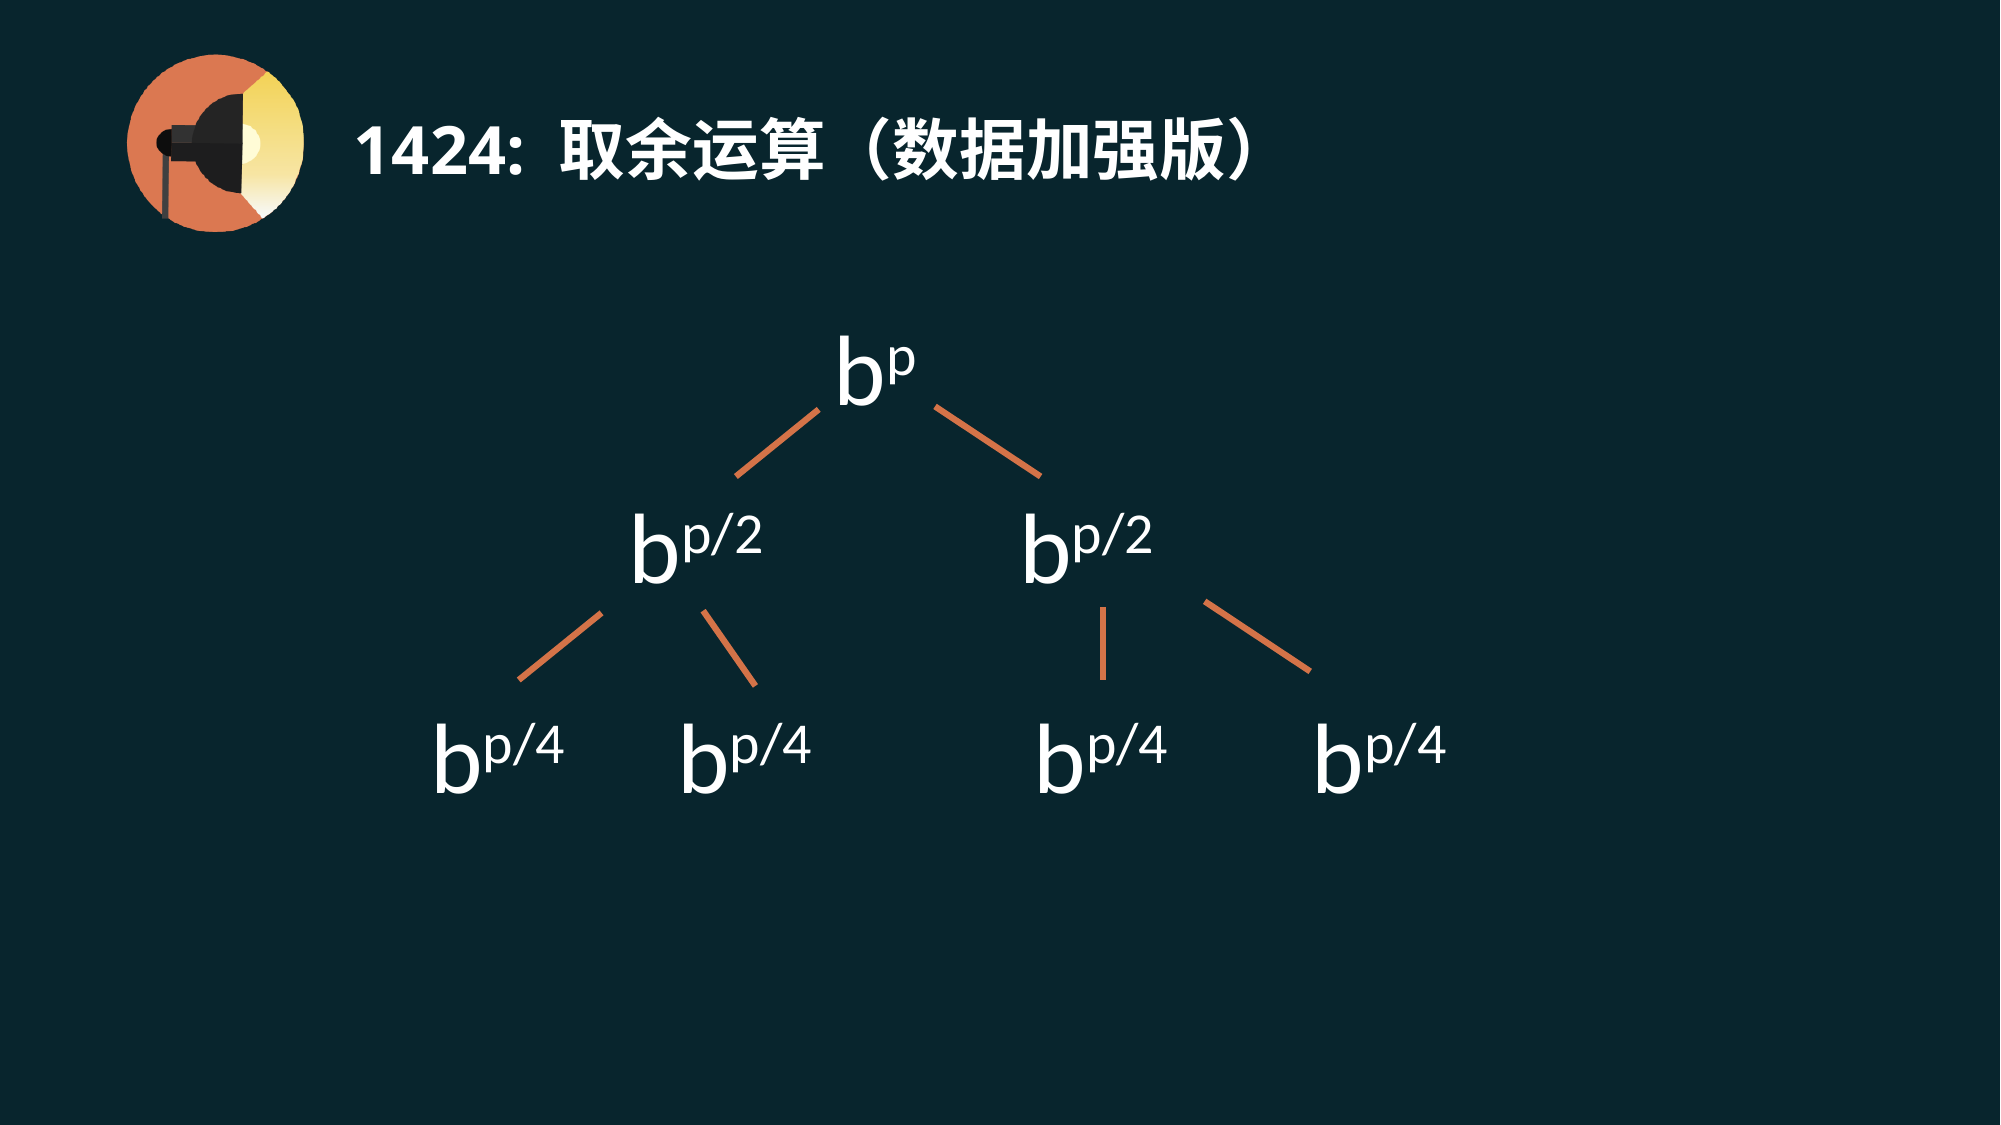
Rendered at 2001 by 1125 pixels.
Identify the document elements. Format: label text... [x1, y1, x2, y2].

text_box bp [818, 298, 972, 434]
text_box bp/4 [1296, 685, 1483, 821]
text_box bp/2 [614, 476, 800, 612]
text_box bp/4 [662, 685, 849, 821]
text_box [518, 612, 602, 680]
text_box bp/4 [415, 685, 602, 821]
text_box bp/2 [1004, 476, 1205, 612]
title 1424: 取余运算（数据加强版） [338, 88, 1532, 207]
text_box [703, 610, 756, 686]
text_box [735, 409, 819, 477]
picture [126, 54, 304, 232]
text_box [934, 406, 1041, 477]
text_box bp/4 [1018, 685, 1205, 821]
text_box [1204, 601, 1311, 672]
